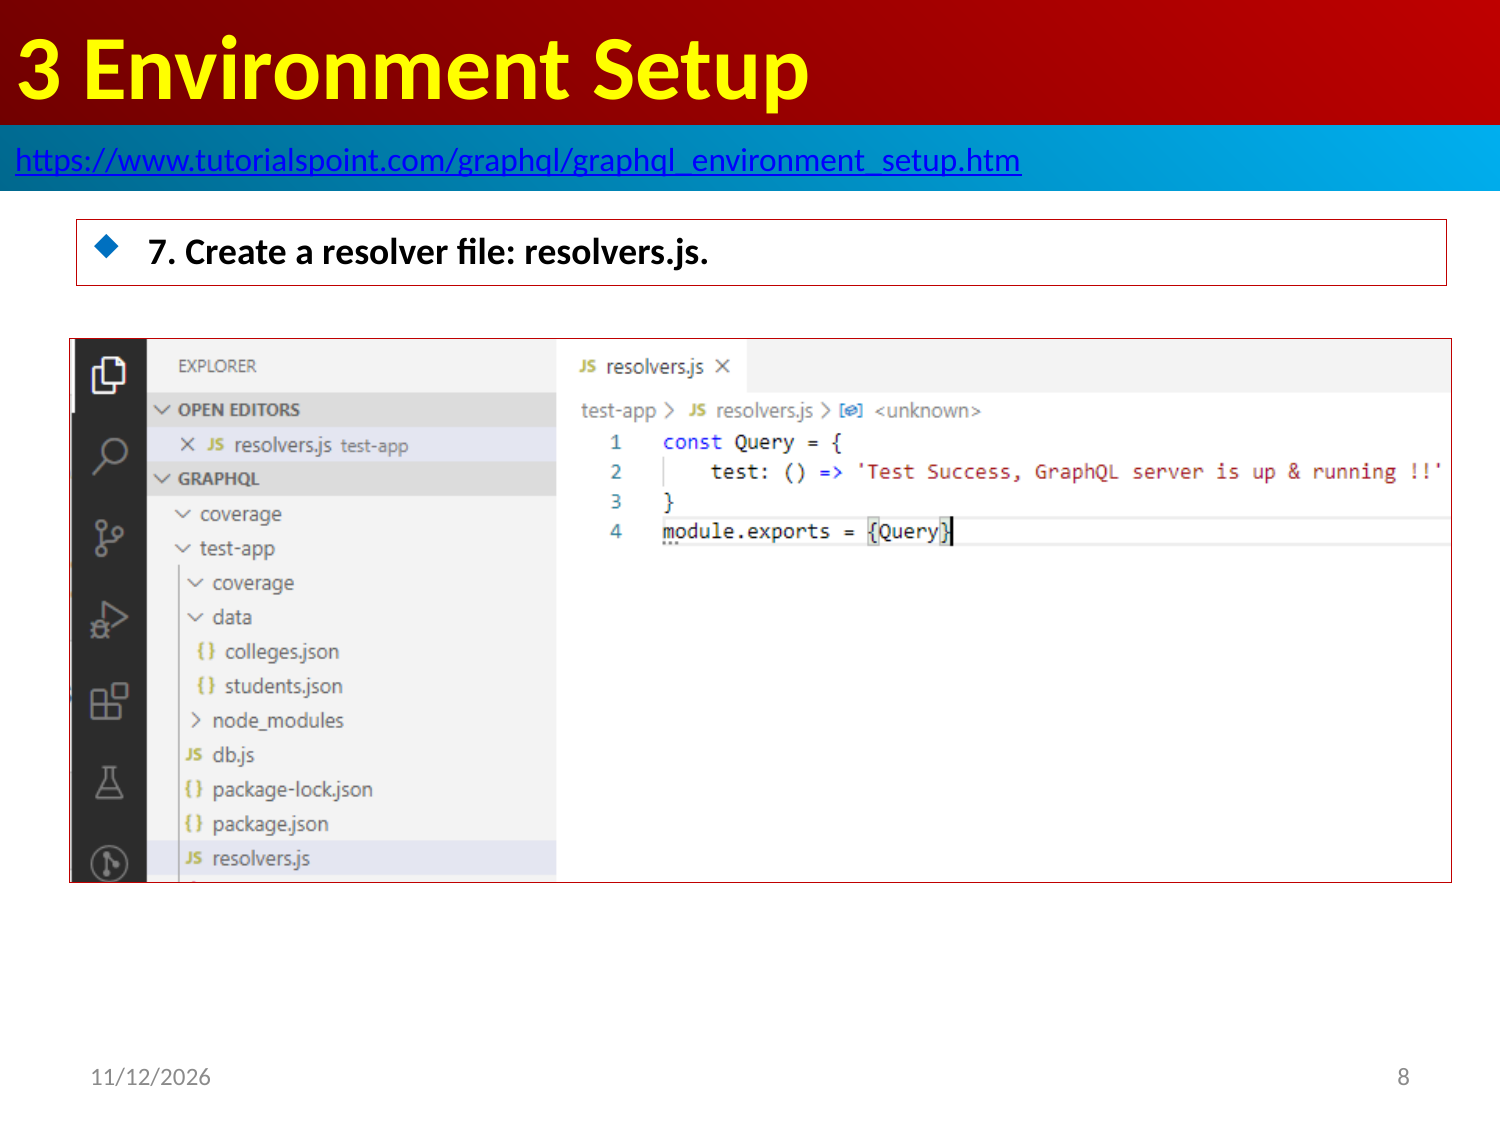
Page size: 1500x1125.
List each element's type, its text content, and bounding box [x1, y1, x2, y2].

subtitle 7. Create a resolver file: resolvers.js. [76, 219, 1447, 286]
title 3 Environment Setup [0, 0, 1500, 125]
picture [68, 338, 1453, 883]
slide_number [75, 1042, 425, 1109]
text_box https://www.tutorialspoint.com/graphql/graphql_environment_setup.htm [0, 125, 1500, 191]
slide_number 8 [1074, 1042, 1425, 1109]
